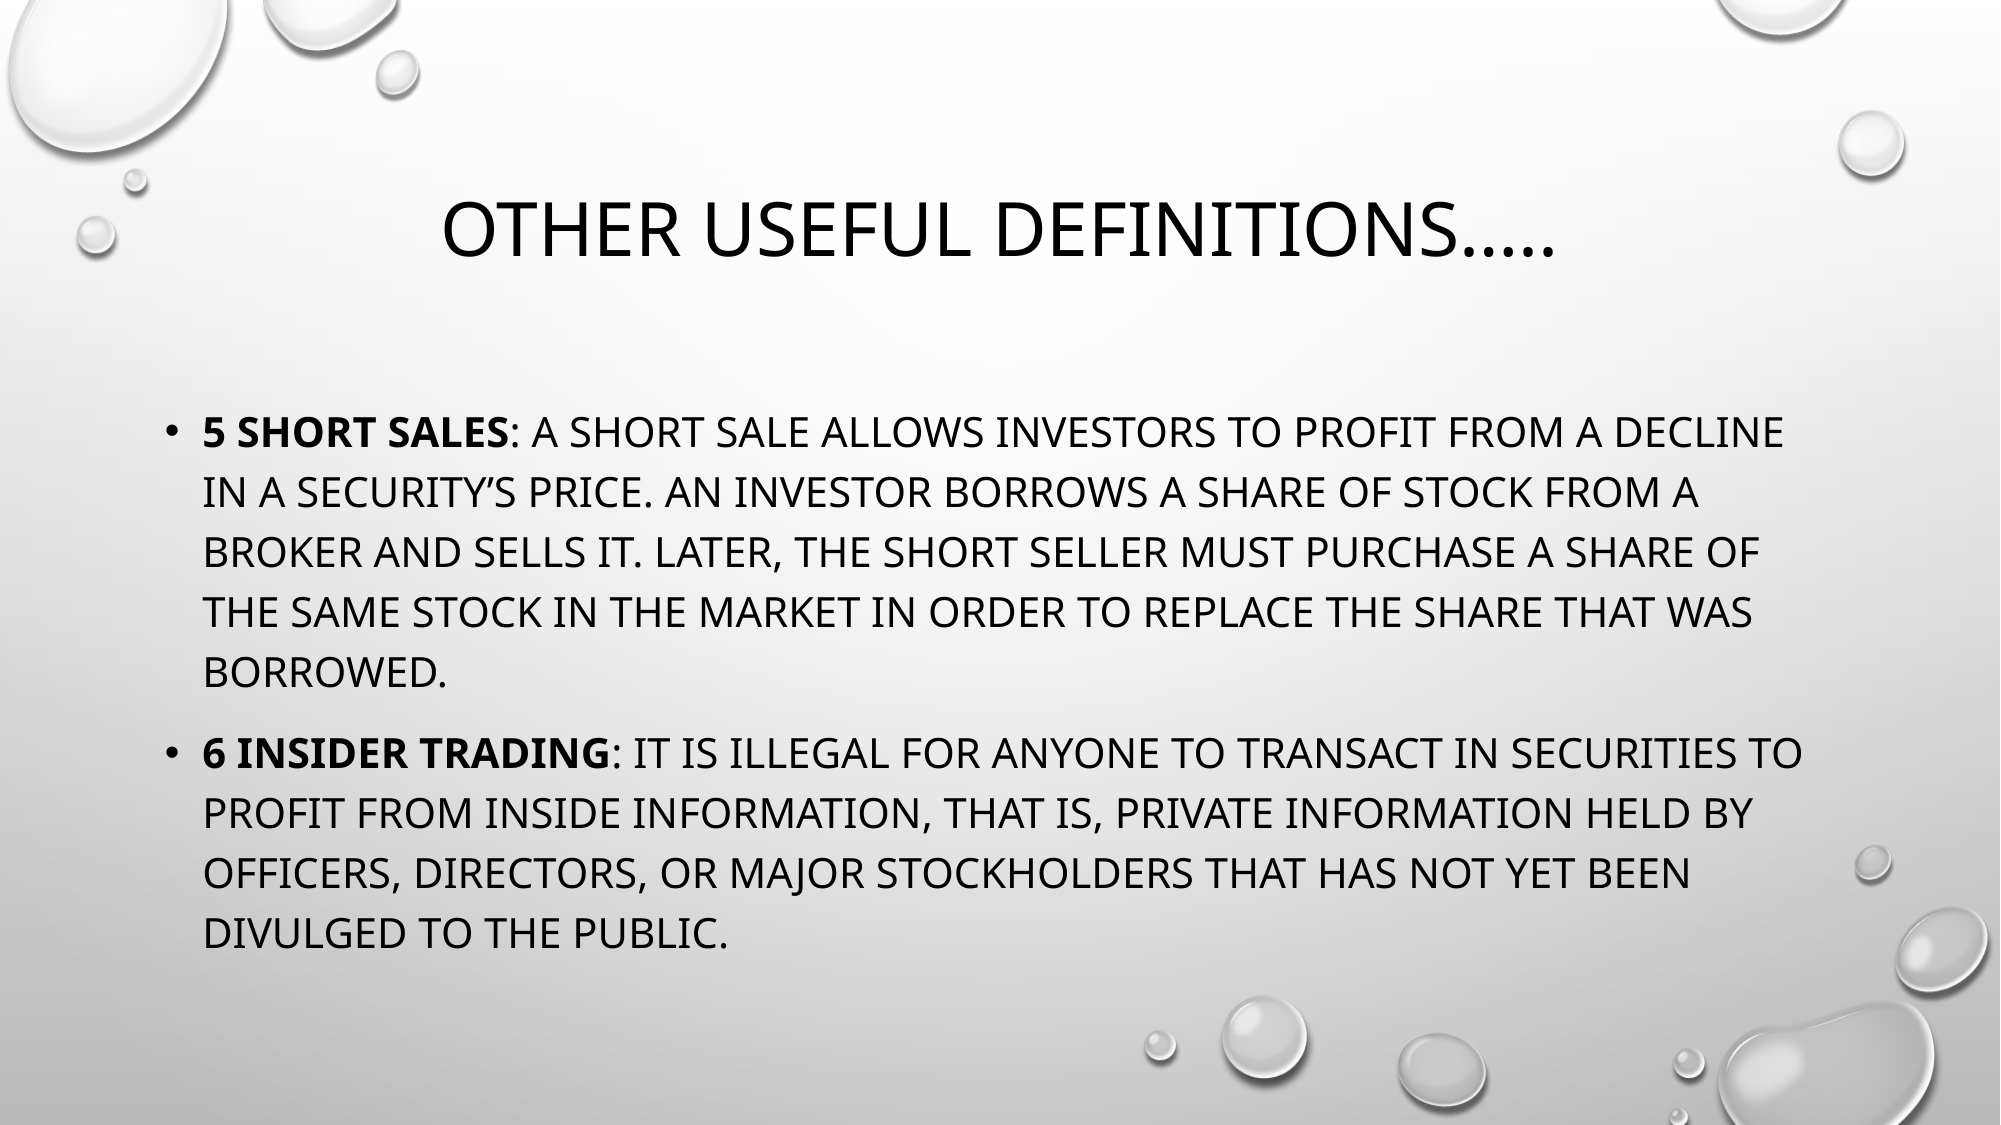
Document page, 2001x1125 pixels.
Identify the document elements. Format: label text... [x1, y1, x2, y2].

list 5 SHORT SALES: A short sale allows investors to profit from a decline in a security’s price. An investor borrows a share of stock from a broker and sells it. Later, the short seller must purchase a share of the same stock in the market in order to replace the share that was borrowed. 6 INSIDER TRADING: It is illegal for anyone to transact in securities to profit from inside information, that is, private information held by officers, directors, or major stockholders that has not yet been divulged to the public. [149, 388, 1850, 950]
title OTHER USEFUL DEFINITIONS….. [149, 101, 1851, 364]
picture [0, 0, 2000, 1125]
